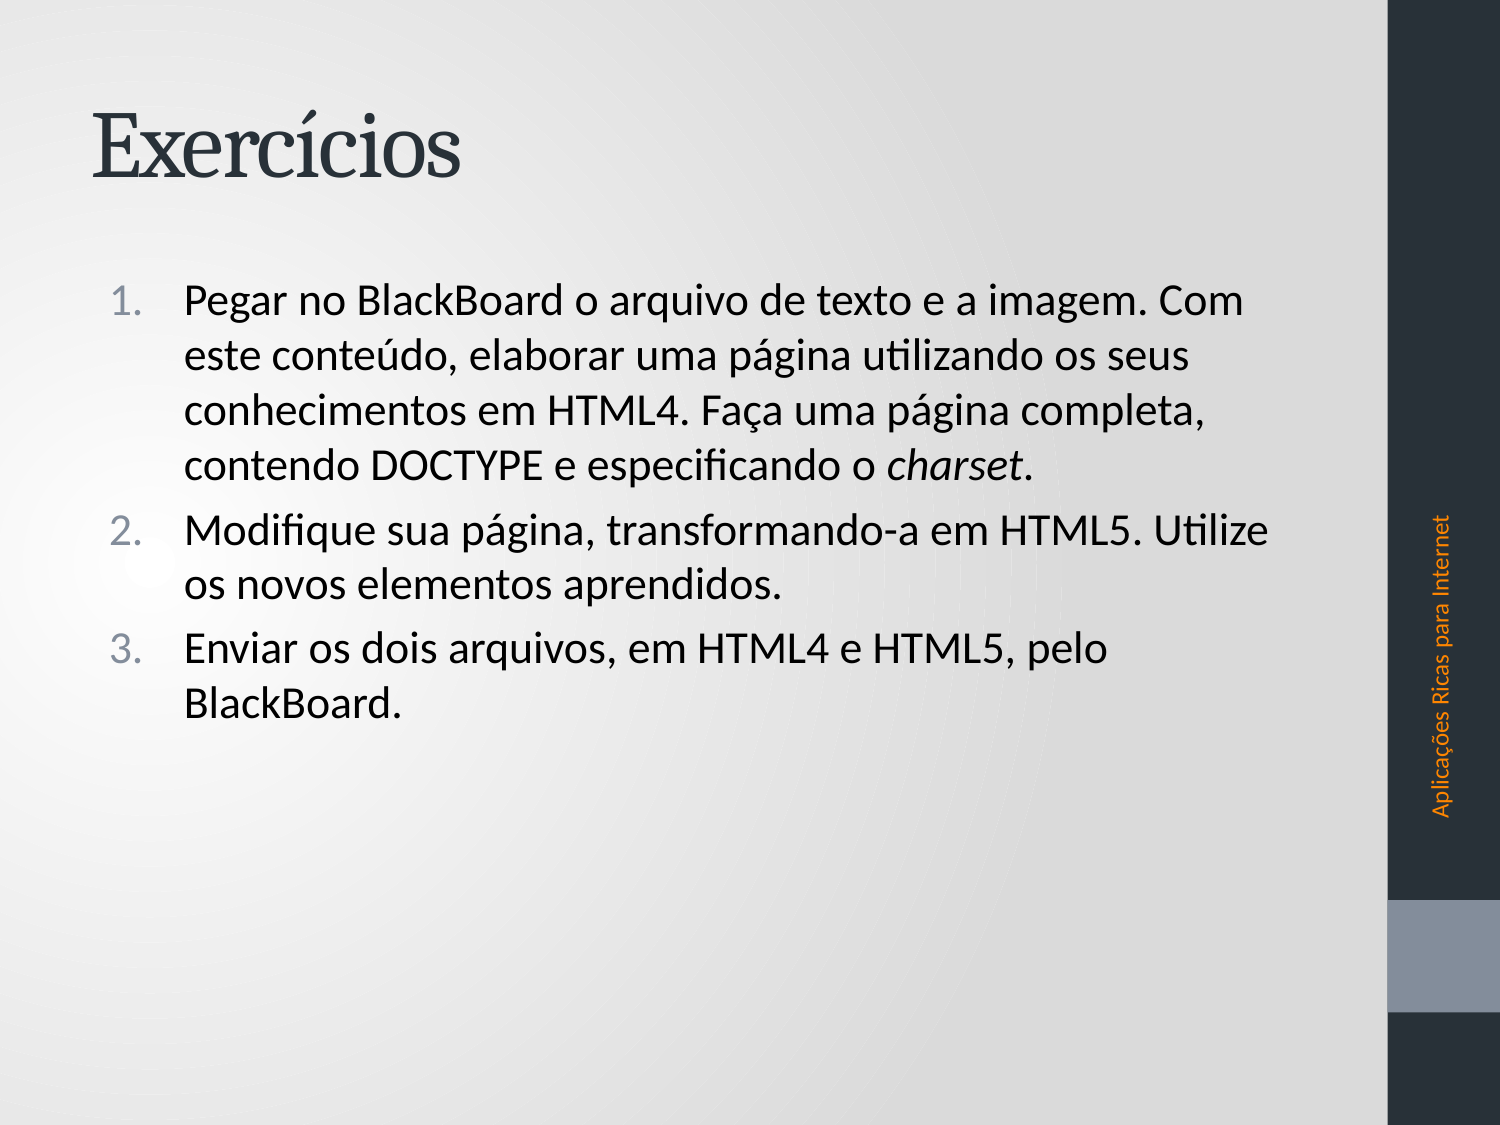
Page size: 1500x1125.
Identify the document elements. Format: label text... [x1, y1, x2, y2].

list Pegar no BlackBoard o arquivo de texto e a imagem. Com este conteúdo, elaborar uma página utilizando os seus conhecimentos em HTML4. Faça uma página completa, contendo DOCTYPE e especificando o charset. Modifique sua página, transformando-a em HTML5. Utilize os novos elementos aprendidos. Enviar os dois arquivos, em HTML4 e HTML5, pelo BlackBoard. [75, 262, 1325, 1050]
footer Aplicações Ricas para Internet [1408, 500, 1469, 889]
title Exercícios [75, 45, 1325, 233]
